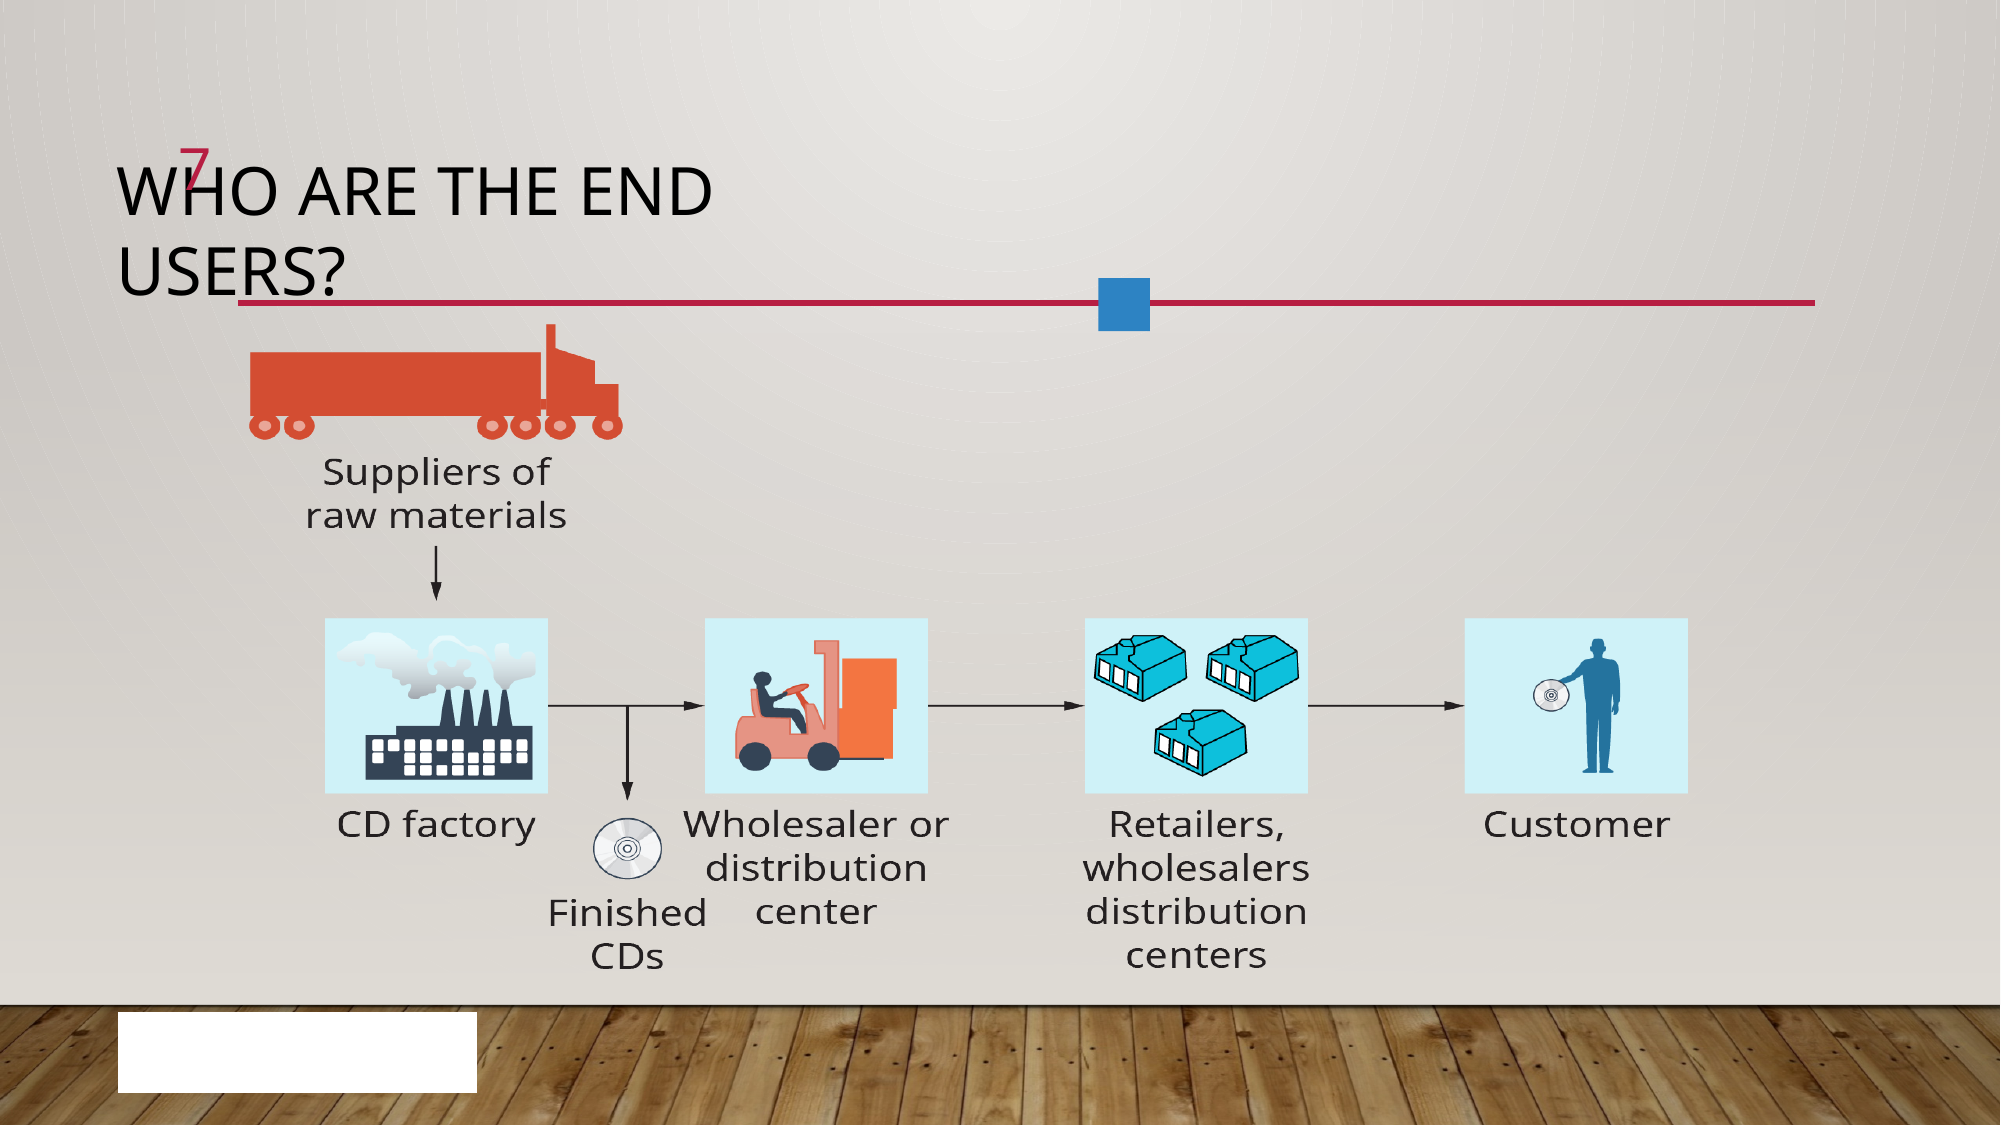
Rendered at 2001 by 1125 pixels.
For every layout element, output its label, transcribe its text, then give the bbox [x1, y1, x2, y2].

slide_number 7 [78, 131, 212, 785]
text_box [1098, 278, 1150, 323]
picture [249, 323, 1688, 979]
title WHO ARE THE END USERS? [212, 146, 938, 337]
picture [0, 1005, 2000, 1125]
